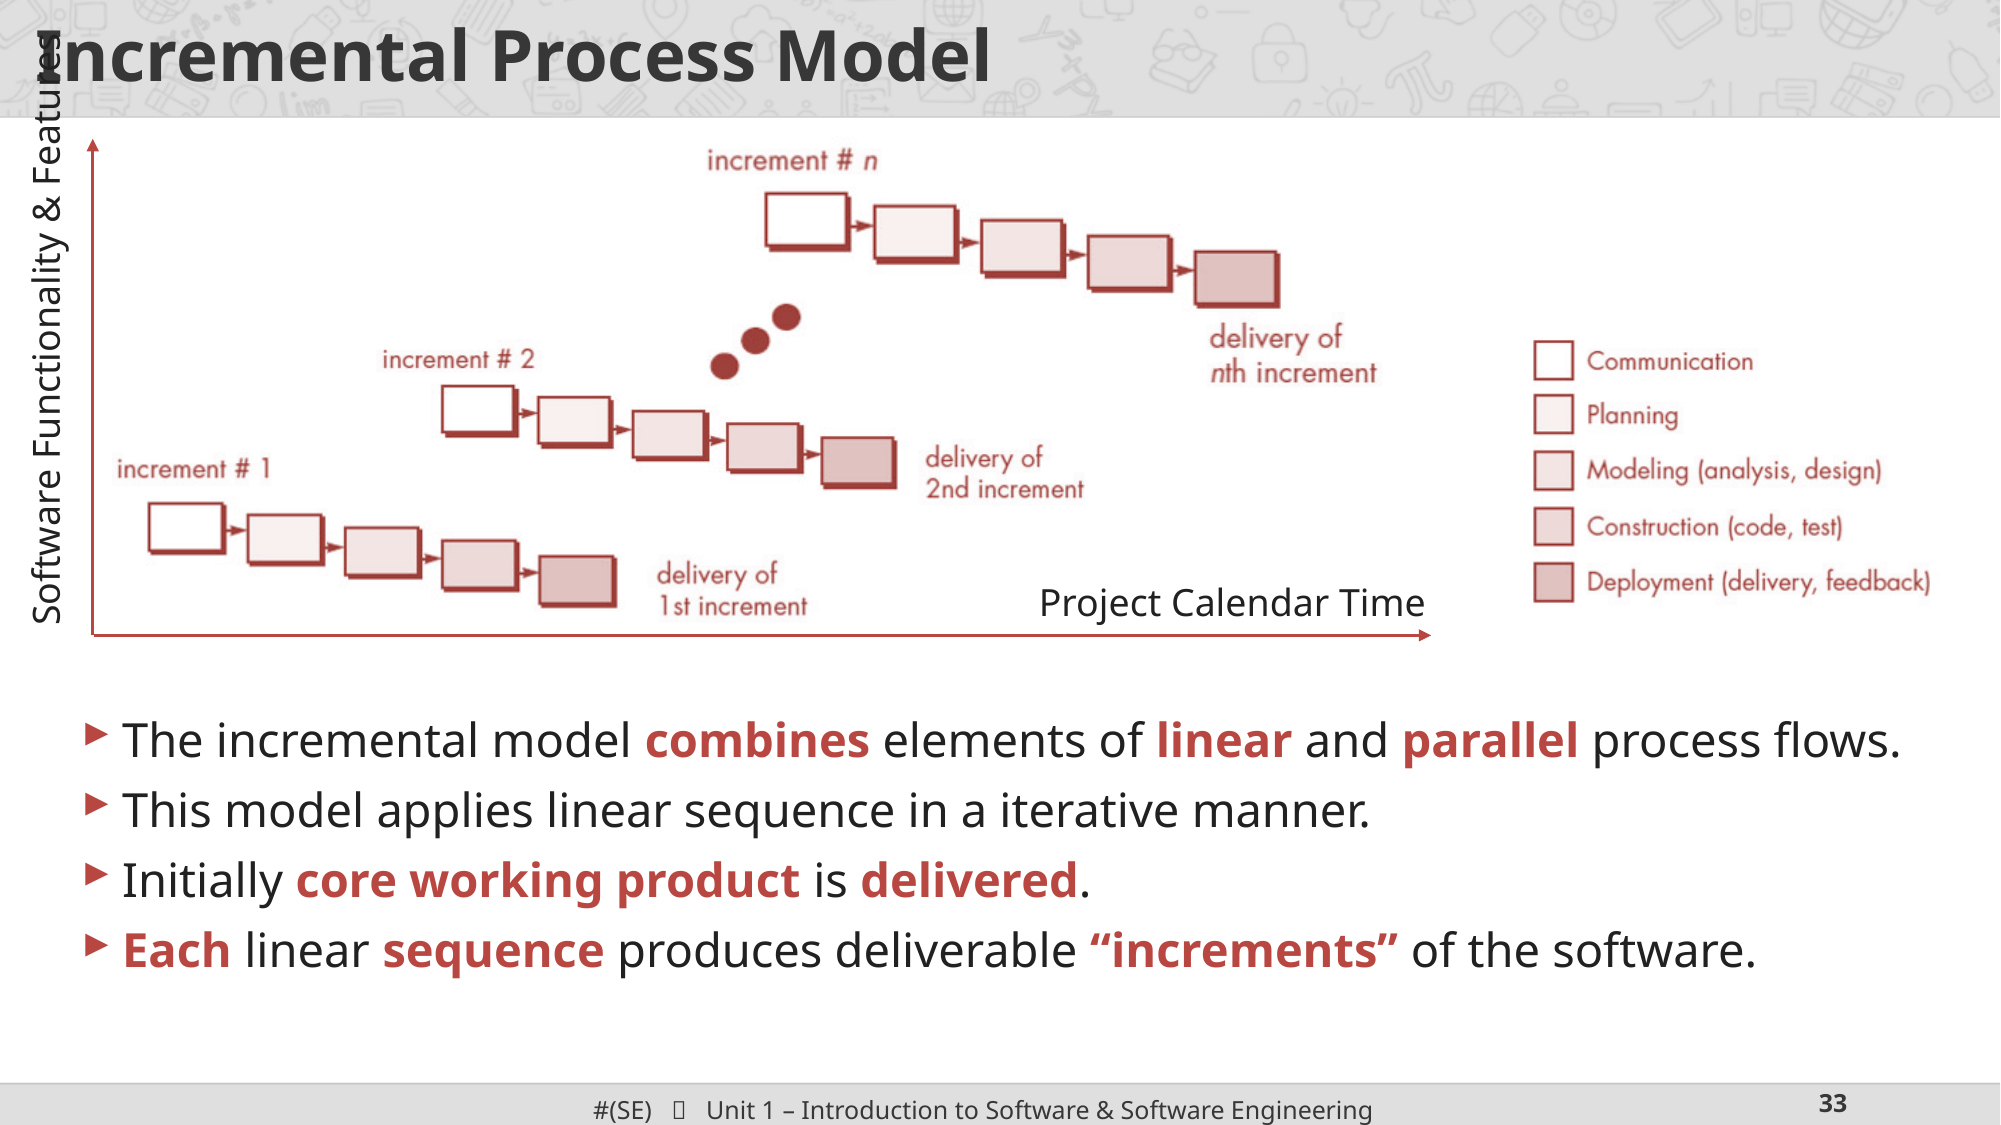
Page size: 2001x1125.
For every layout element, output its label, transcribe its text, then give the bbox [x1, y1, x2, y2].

title Incremental Process Model [0, 0, 2000, 117]
text_box Project Calendar Time [1023, 571, 1441, 632]
text_box Software Functionality & Features [14, 122, 91, 641]
picture [112, 124, 1389, 628]
picture [1512, 327, 1950, 628]
list The incremental model combines elements of linear and parallel process flows. This model applies linear sequence in a iterative manner. Initially core working product is delivered. Each linear sequence produces deliverable “increments” of the software. [66, 708, 1950, 1034]
